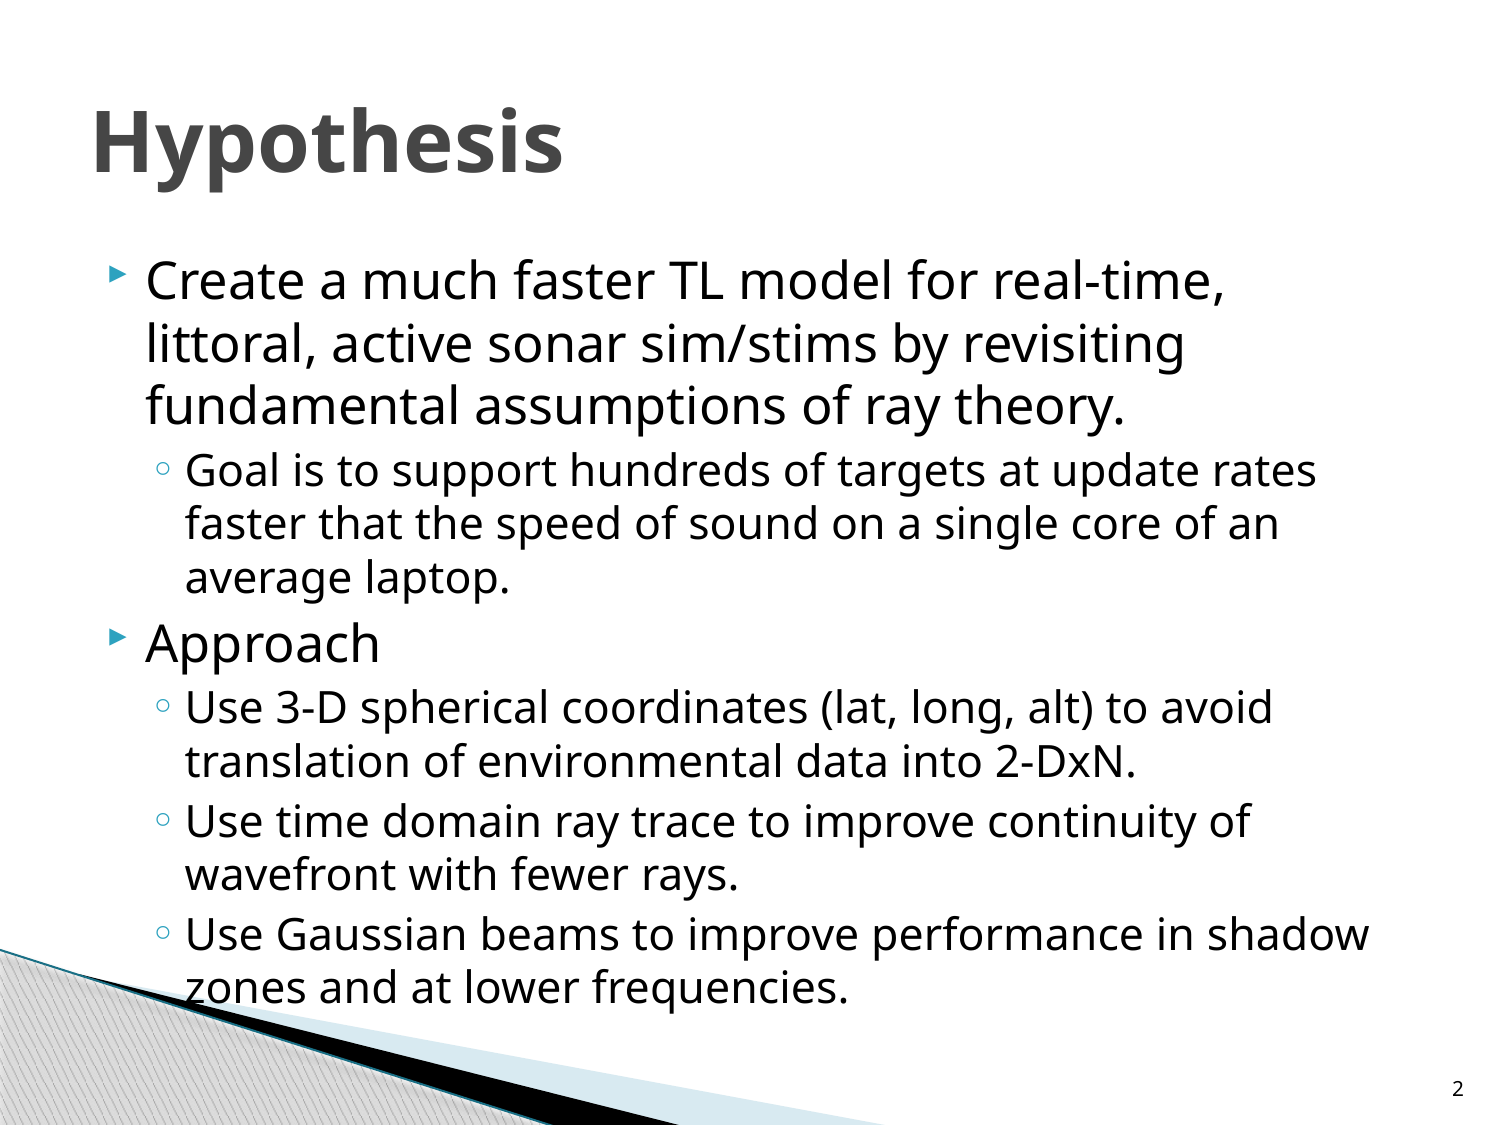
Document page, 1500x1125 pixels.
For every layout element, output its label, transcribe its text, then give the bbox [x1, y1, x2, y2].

list Create a much faster TL model for real-time, littoral, active sonar sim/stims by revisiting fundamental assumptions of ray theory. Goal is to support hundreds of targets at update rates faster that the speed of sound on a single core of an average laptop. Approach Use 3-D spherical coordinates (lat, long, alt) to avoid translation of environmental data into 2-DxN. Use time domain ray trace to improve continuity of wavefront with fewer rays. Use Gaussian beams to improve performance in shadow zones and at lower frequencies. [75, 239, 1425, 1025]
slide_number 2 [1418, 1051, 1479, 1112]
title Hypothesis [75, 45, 1425, 233]
